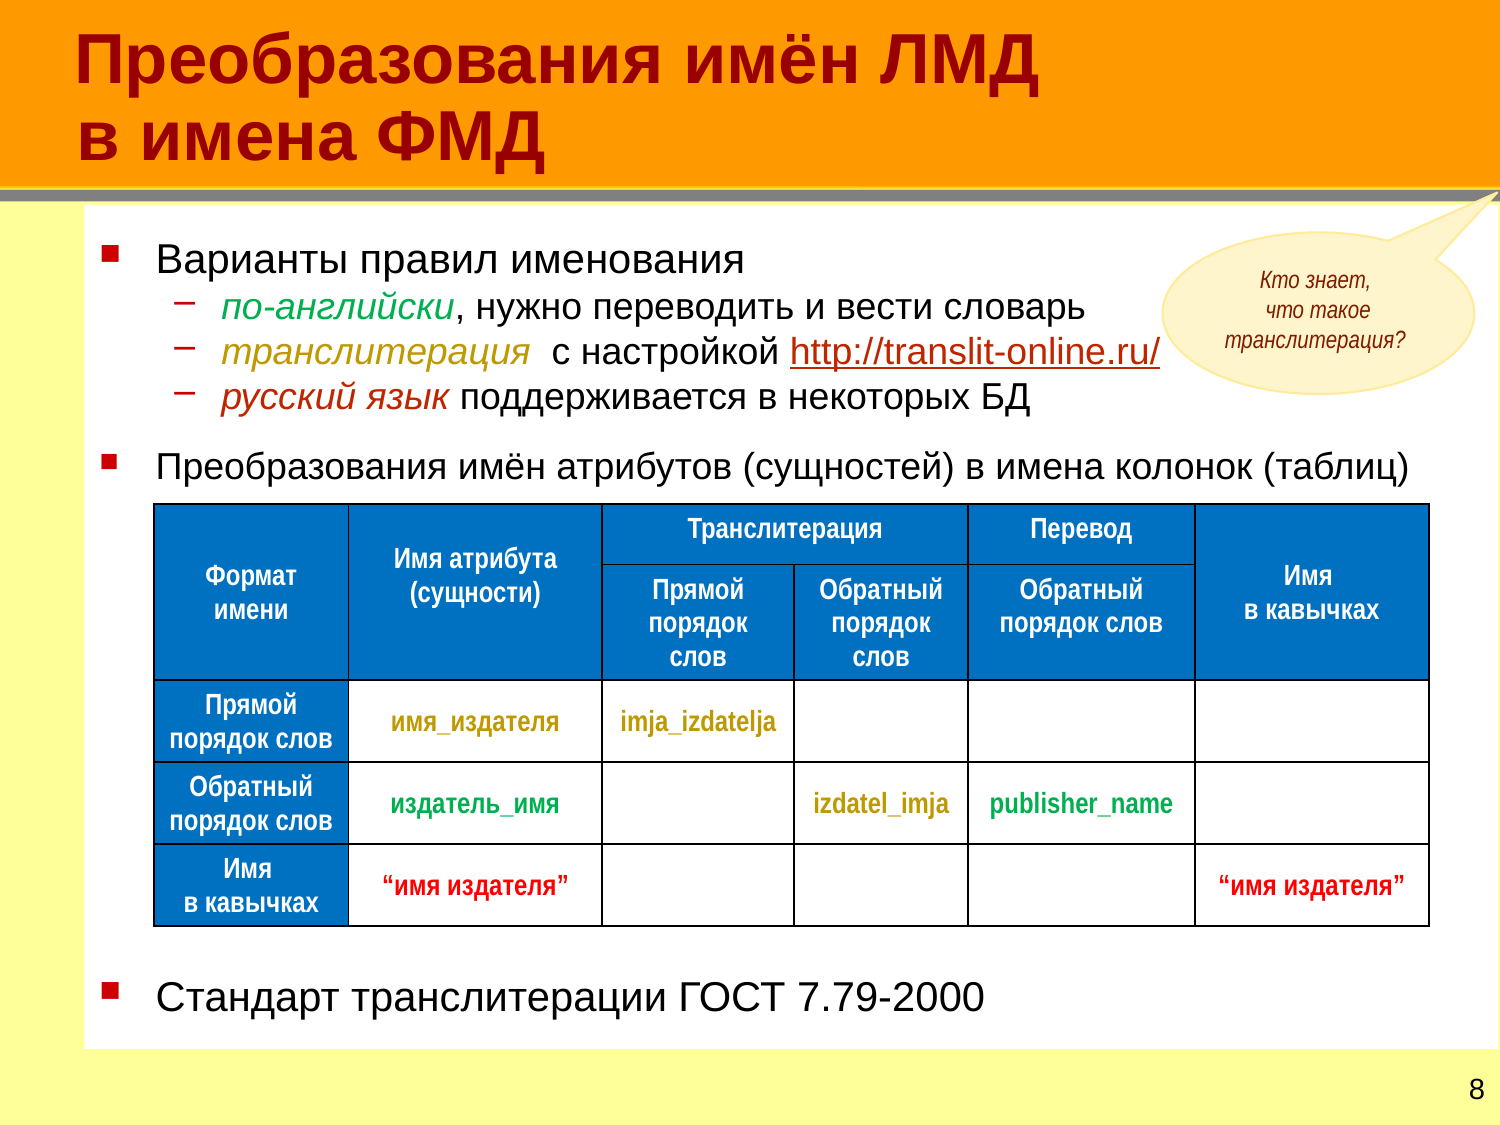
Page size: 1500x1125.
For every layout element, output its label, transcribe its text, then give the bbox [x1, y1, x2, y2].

table_cell imja_izdatelja [603, 681, 793, 761]
table_cell Имя в кавычках [155, 845, 348, 925]
table_cell izdatel_imja [795, 763, 967, 843]
slide_number 7 [1383, 1048, 1500, 1125]
table_cell [603, 845, 793, 925]
table_cell Прямой порядок слов [603, 565, 793, 679]
table_cell [1196, 681, 1428, 761]
table_cell [795, 681, 967, 761]
table_cell [1196, 763, 1428, 843]
table_cell [603, 763, 793, 843]
table_cell publisher_name [969, 763, 1194, 843]
table_cell “имя издателя” [1196, 845, 1428, 925]
table_header Транслитерация [603, 505, 967, 564]
table_header Перевод [969, 505, 1194, 564]
table_cell Обратный порядок слов [795, 565, 967, 679]
table_cell имя_издателя [349, 681, 601, 761]
table_cell “имя издателя” [349, 845, 601, 925]
table_cell [969, 845, 1194, 925]
table_cell [795, 845, 967, 925]
table_header Имя в кавычках [1196, 505, 1428, 679]
table_cell издатель_имя [349, 763, 601, 843]
table_cell Прямой порядок слов [155, 681, 348, 761]
table_header Имя атрибута (сущности) [349, 505, 601, 679]
table_cell Обратный порядок слов [969, 565, 1194, 679]
title Преобразования имён ЛМД в имена ФМД [0, 8, 1500, 184]
table_cell [969, 681, 1194, 761]
text_box Кто знает, что такое транслитерация? [1162, 192, 1498, 395]
list Варианты правил именования по-английски, нужно переводить и вести словарь транслитерация с настройкой http://translit-online.ru/ русский язык поддерживается в некоторых БД Преобразования имён атрибутов (сущностей) в имена колонок (таблиц) Стандарт транслитерации ГОСТ 7.79-2000 [84, 204, 1499, 1049]
table_header Формат имени [155, 505, 348, 679]
table_cell Обратный порядок слов [155, 763, 348, 843]
